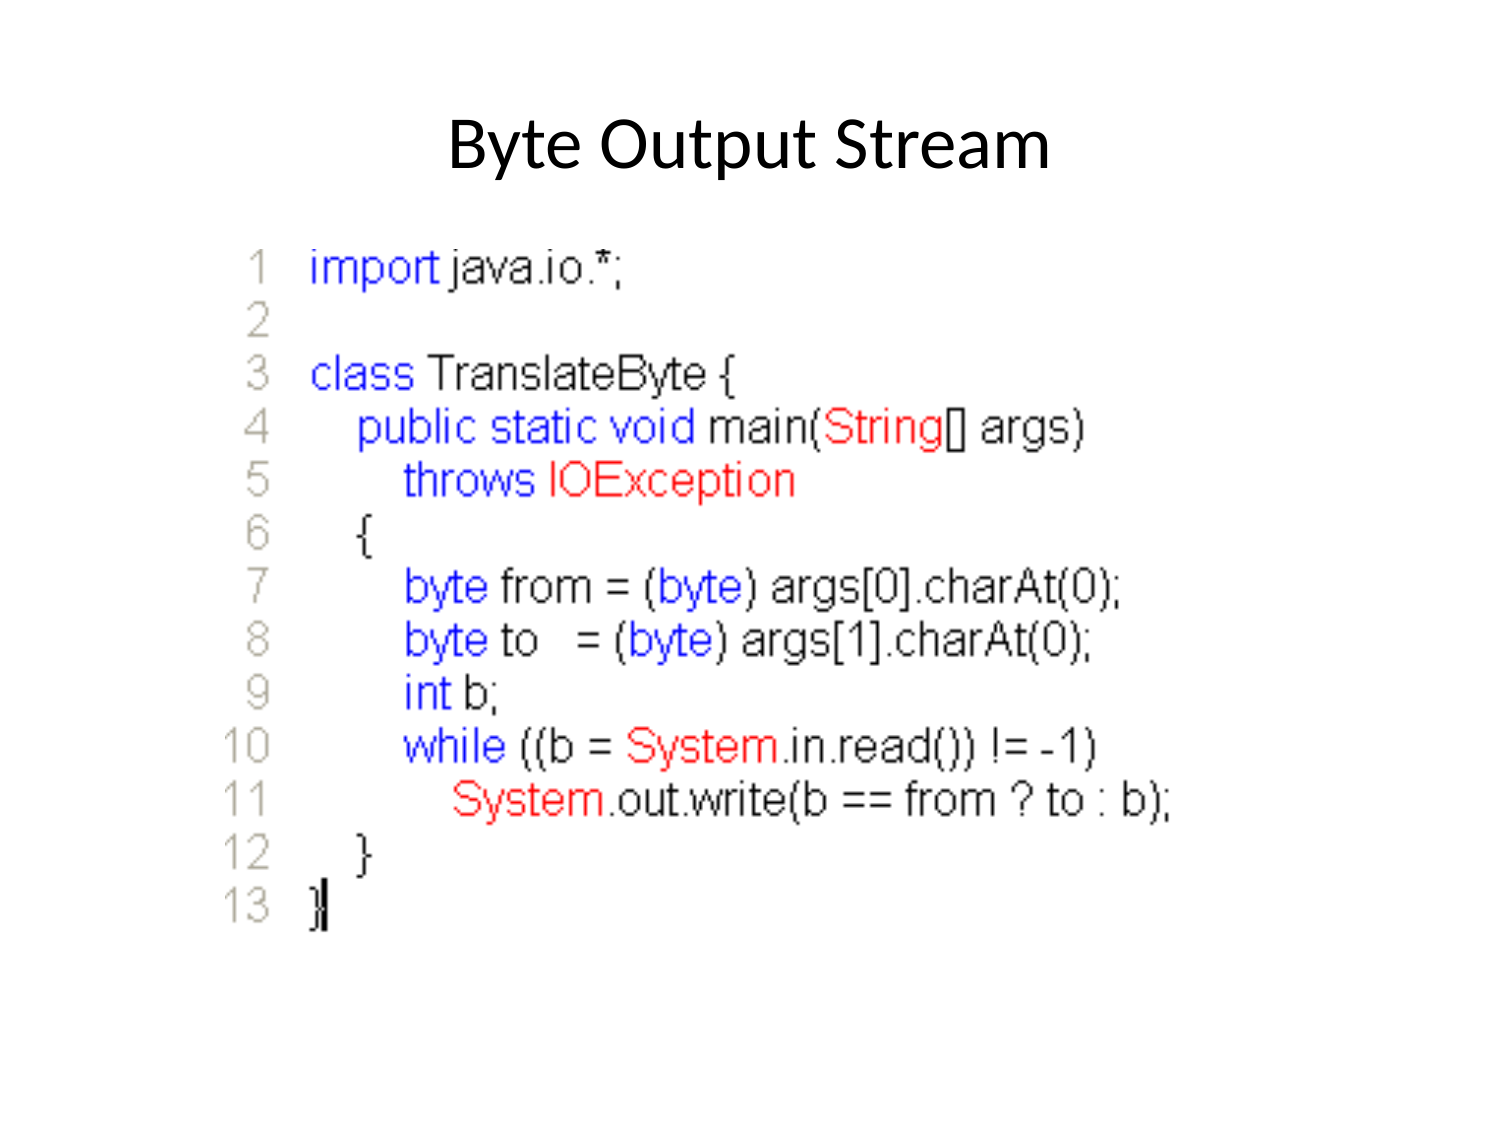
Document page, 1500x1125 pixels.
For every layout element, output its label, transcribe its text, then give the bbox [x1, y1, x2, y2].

picture [224, 249, 1176, 941]
title Byte Output Stream [75, 45, 1425, 233]
